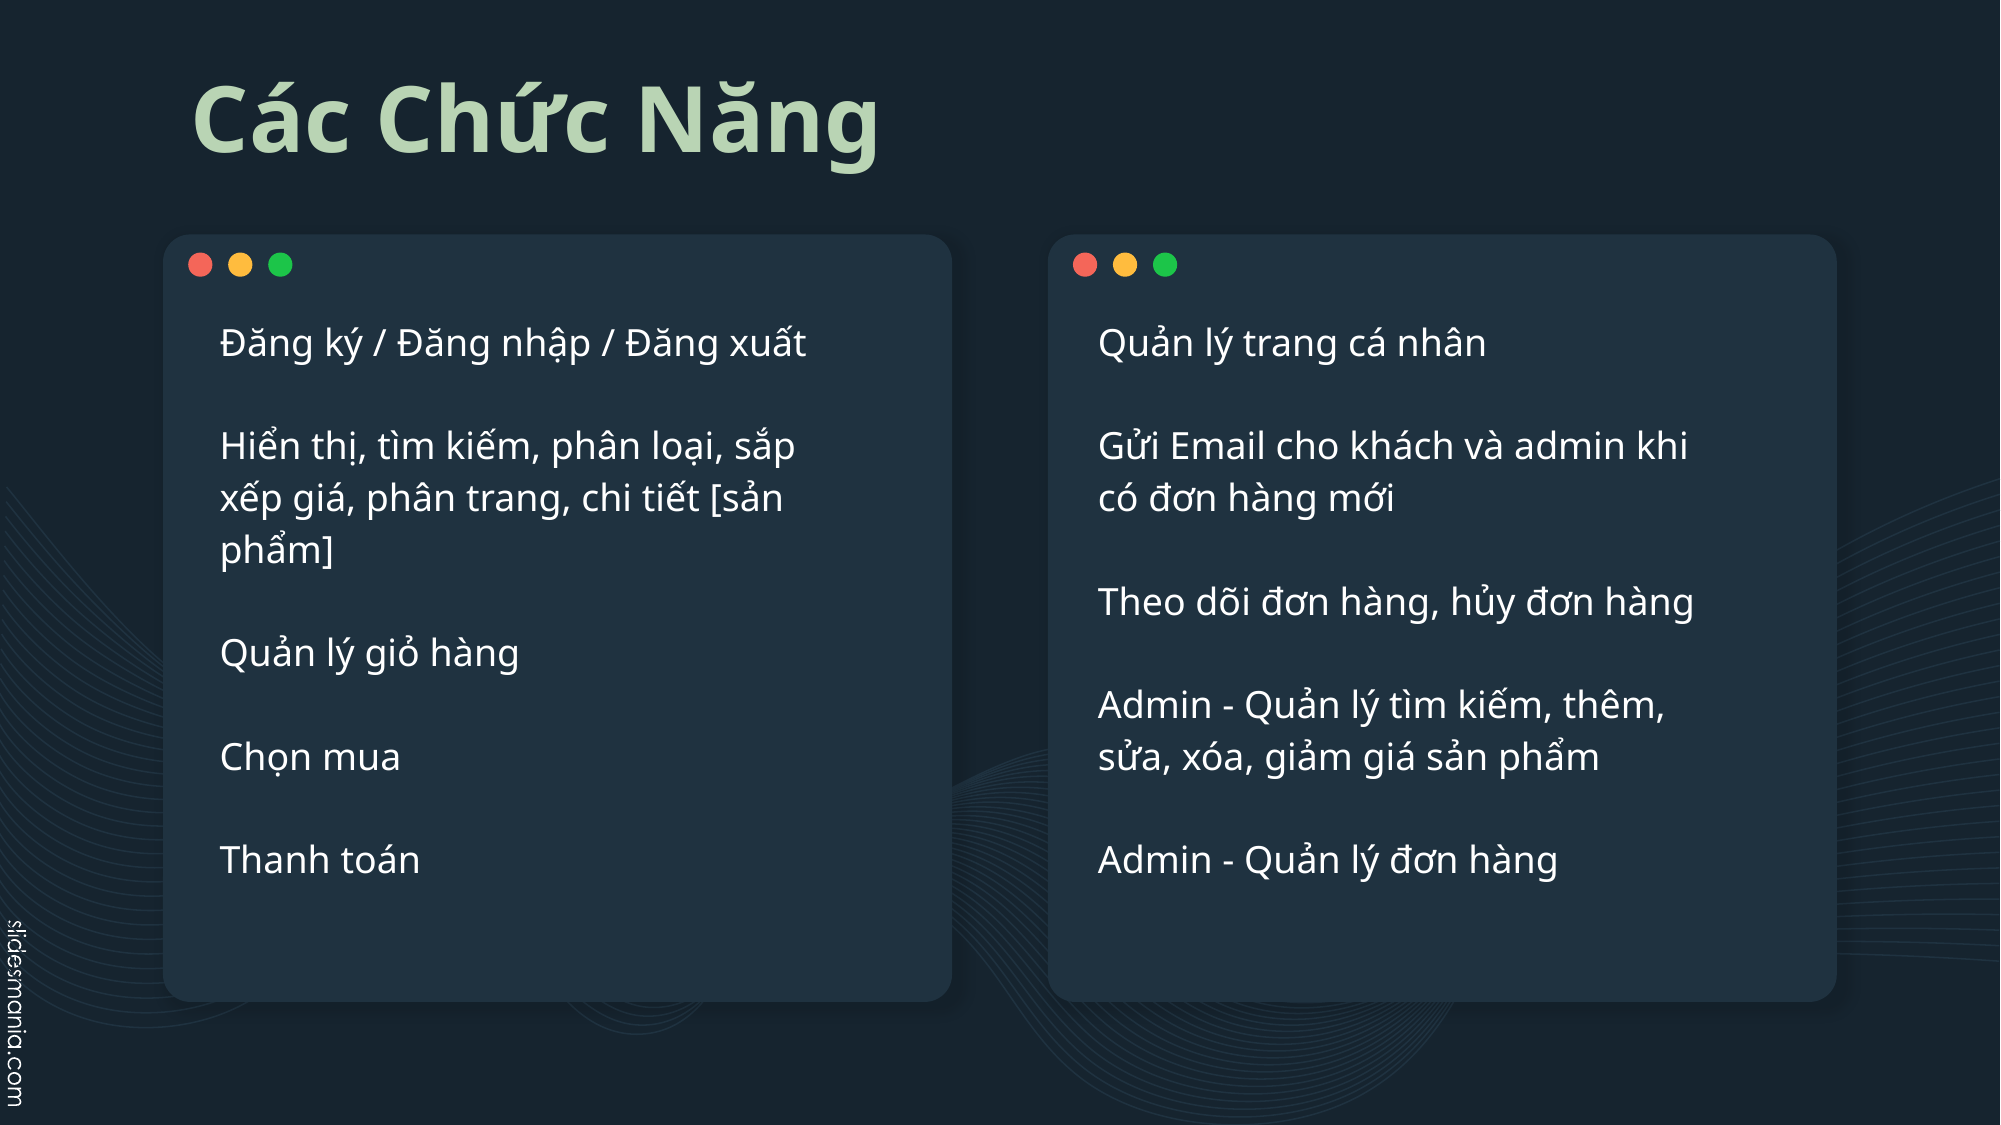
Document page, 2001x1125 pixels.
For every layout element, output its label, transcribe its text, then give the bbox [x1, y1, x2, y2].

list Đăng ký / Đăng nhập / Đăng xuất Hiển thị, tìm kiếm, phân loại, sắp xếp giá, phân trang, chi tiết [sản phẩm] Quản lý giỏ hàng Chọn mua Thanh toán [199, 292, 881, 978]
text_box Quản lý trang cá nhân Gửi Email cho khách và admin khi có đơn hàng mới Theo dõi đơn hàng, hủy đơn hàng Admin - Quản lý tìm kiếm, thêm, sửa, xóa, giảm giá sản phẩm Admin - Quản lý đơn hàng [1077, 292, 1760, 978]
title Các Chức Năng [170, 40, 1830, 167]
